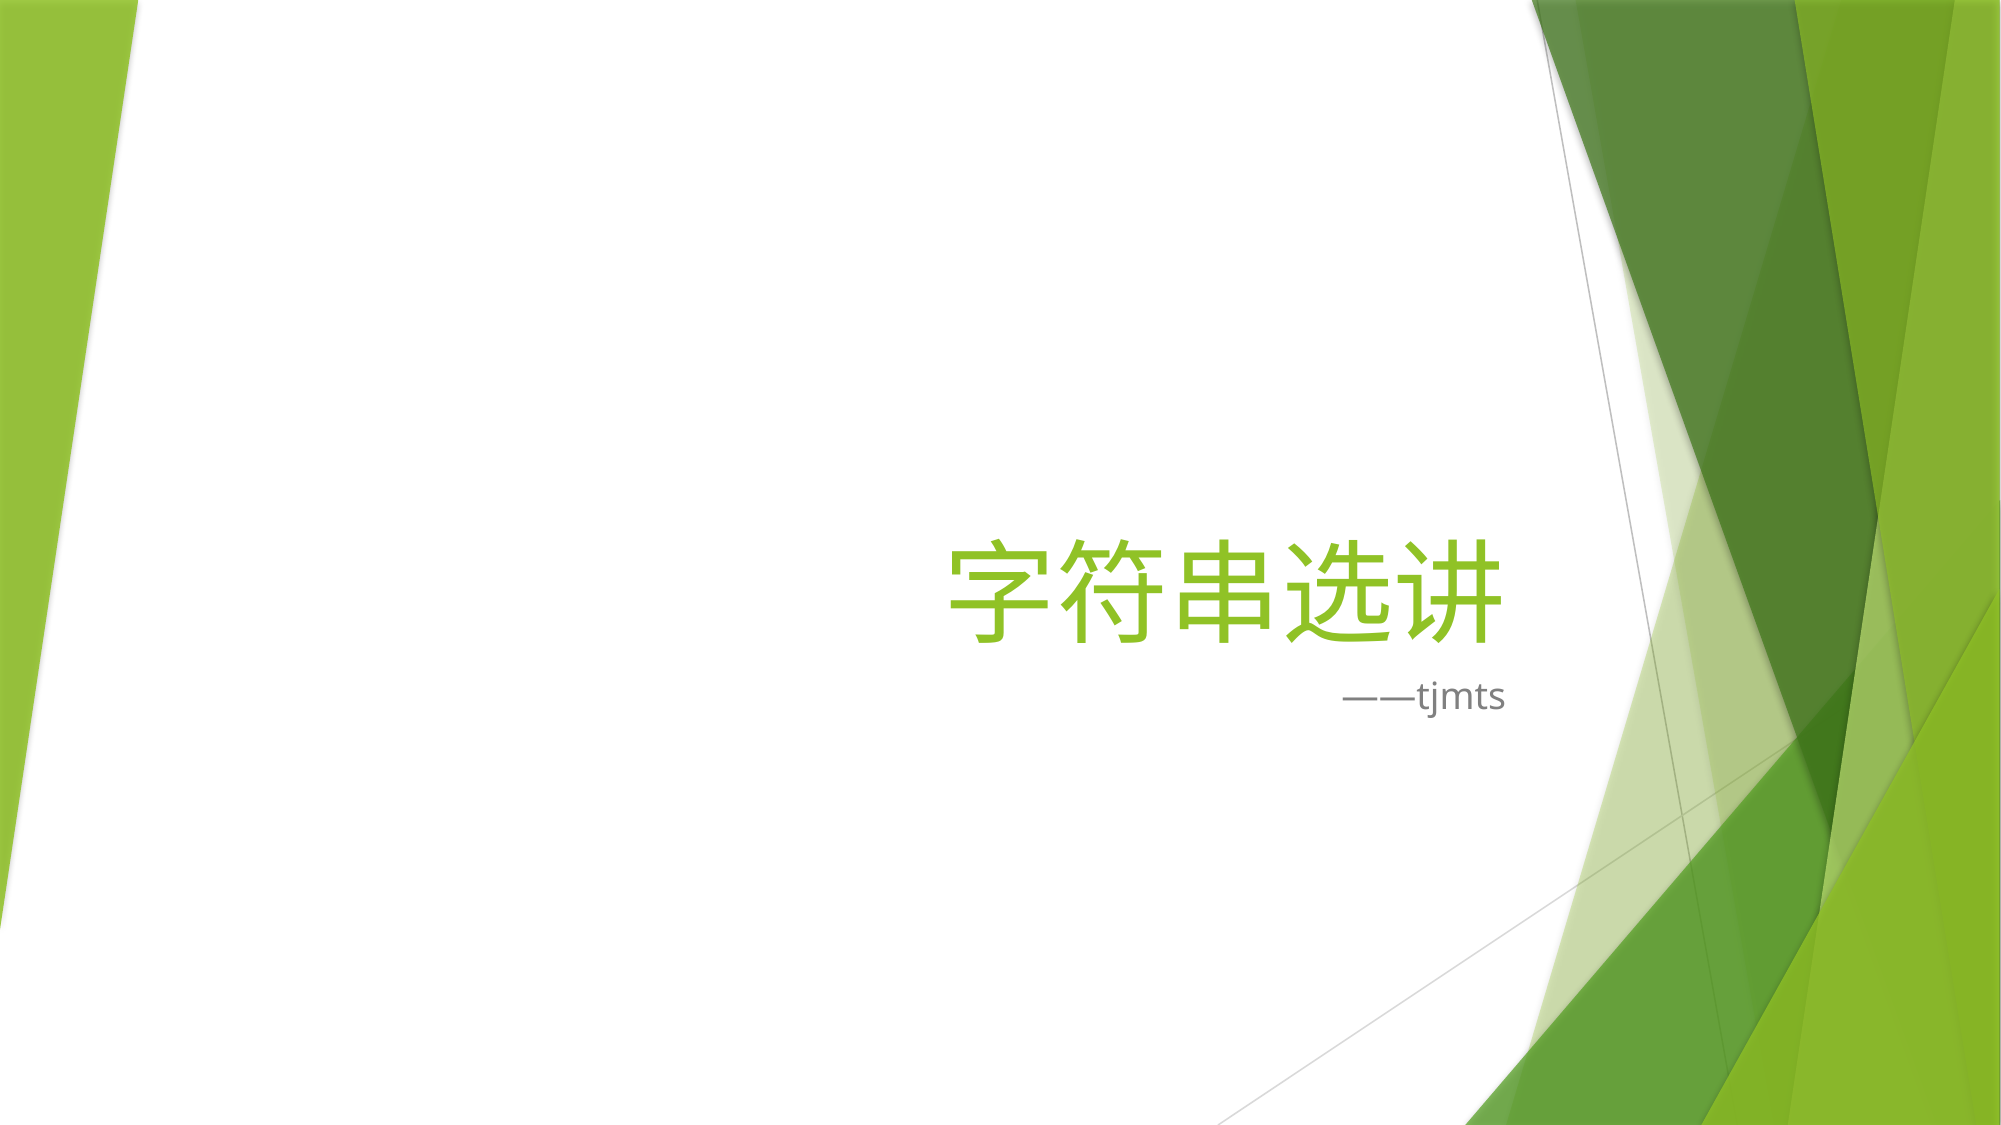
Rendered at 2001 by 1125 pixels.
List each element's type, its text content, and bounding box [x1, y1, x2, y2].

subtitle ——tjmts [247, 664, 1522, 845]
title 字符串选讲 [247, 394, 1522, 664]
